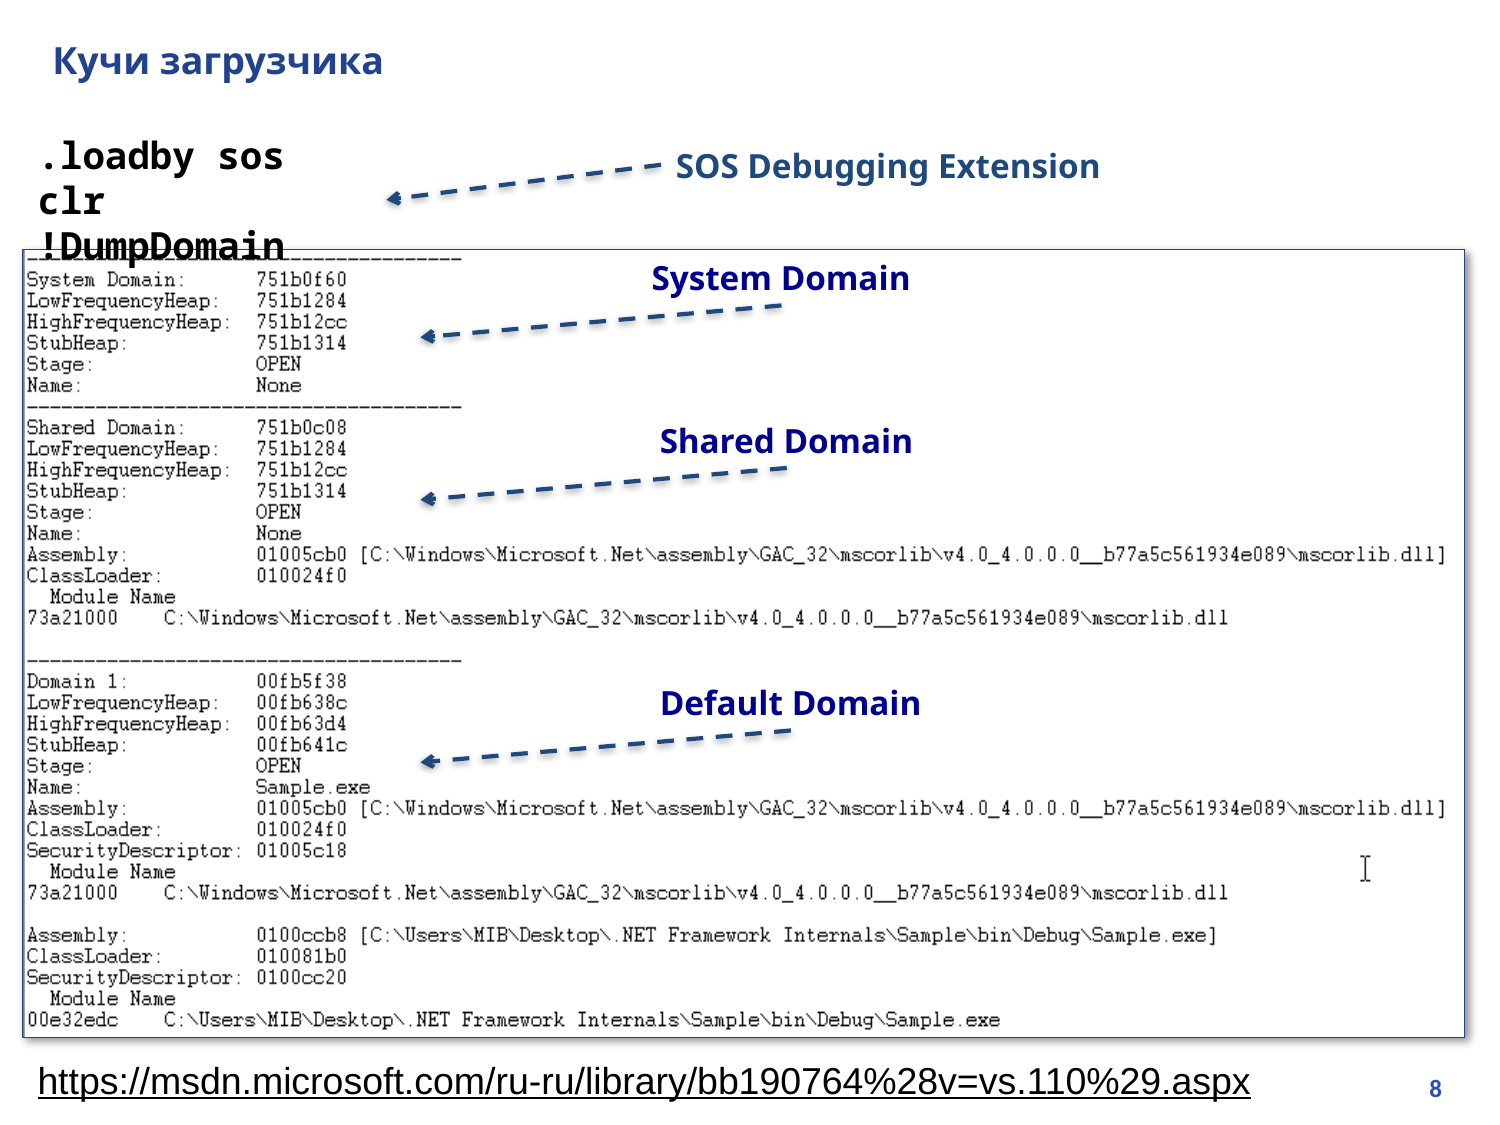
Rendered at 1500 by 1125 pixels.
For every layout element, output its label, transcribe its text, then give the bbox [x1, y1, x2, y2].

text_box https://msdn.microsoft.com/ru-ru/library/bb190764%28v=vs.110%29.aspx [22, 1049, 1466, 1110]
title Кучи загрузчика [36, 29, 1455, 88]
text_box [22, 124, 1465, 1038]
